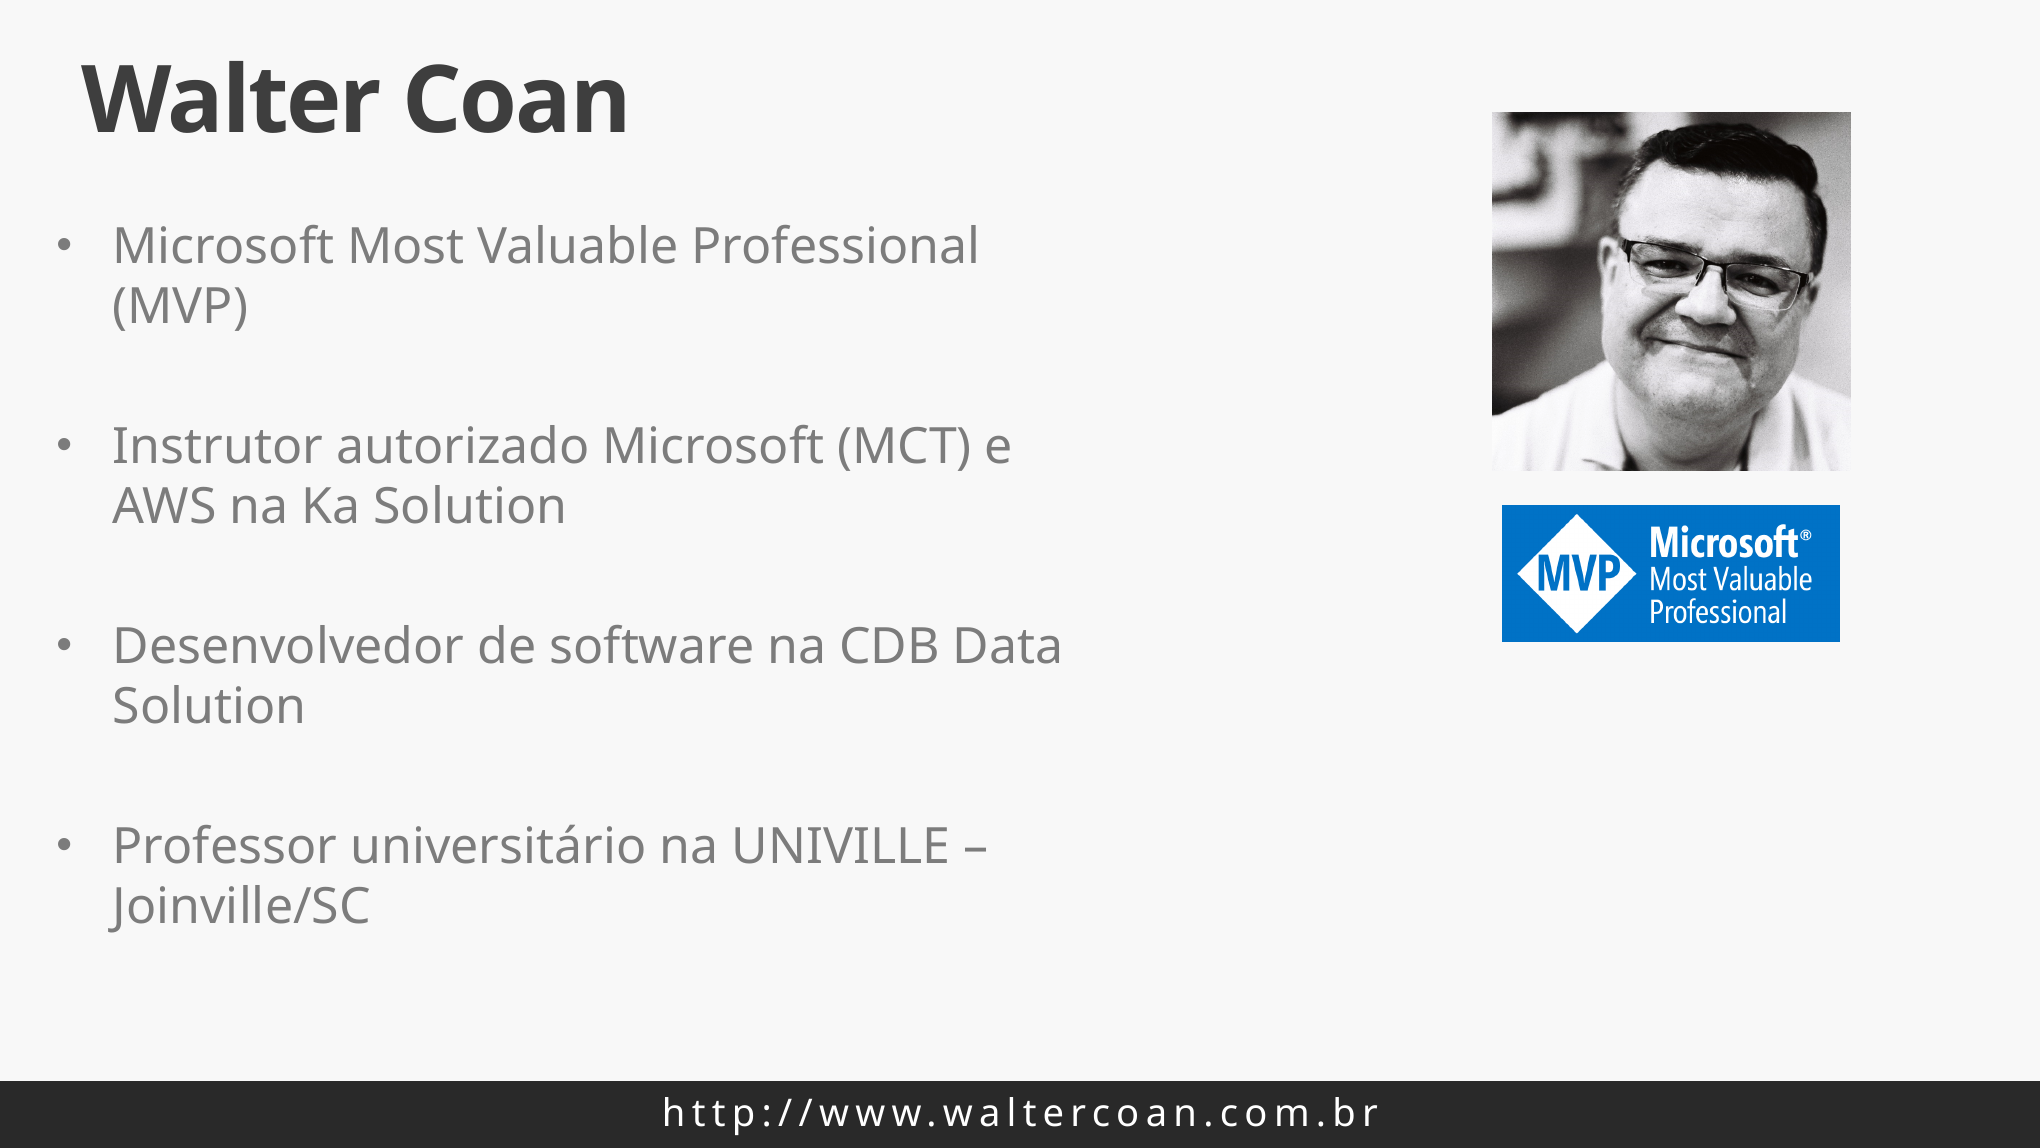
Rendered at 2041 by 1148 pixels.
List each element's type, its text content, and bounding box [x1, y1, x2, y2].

text_box http://www.waltercoan.com.br [0, 1081, 2040, 1148]
title Walter Coan [57, 5, 967, 199]
picture [1491, 112, 1851, 471]
list Microsoft Most Valuable Professional (MVP) Instrutor autorizado Microsoft (MCT) e AWS na Ka Solution Desenvolvedor de software na CDB Data Solution Professor universitário na UNIVILLE – Joinville/SC [32, 198, 1120, 1049]
picture [1502, 505, 1840, 642]
